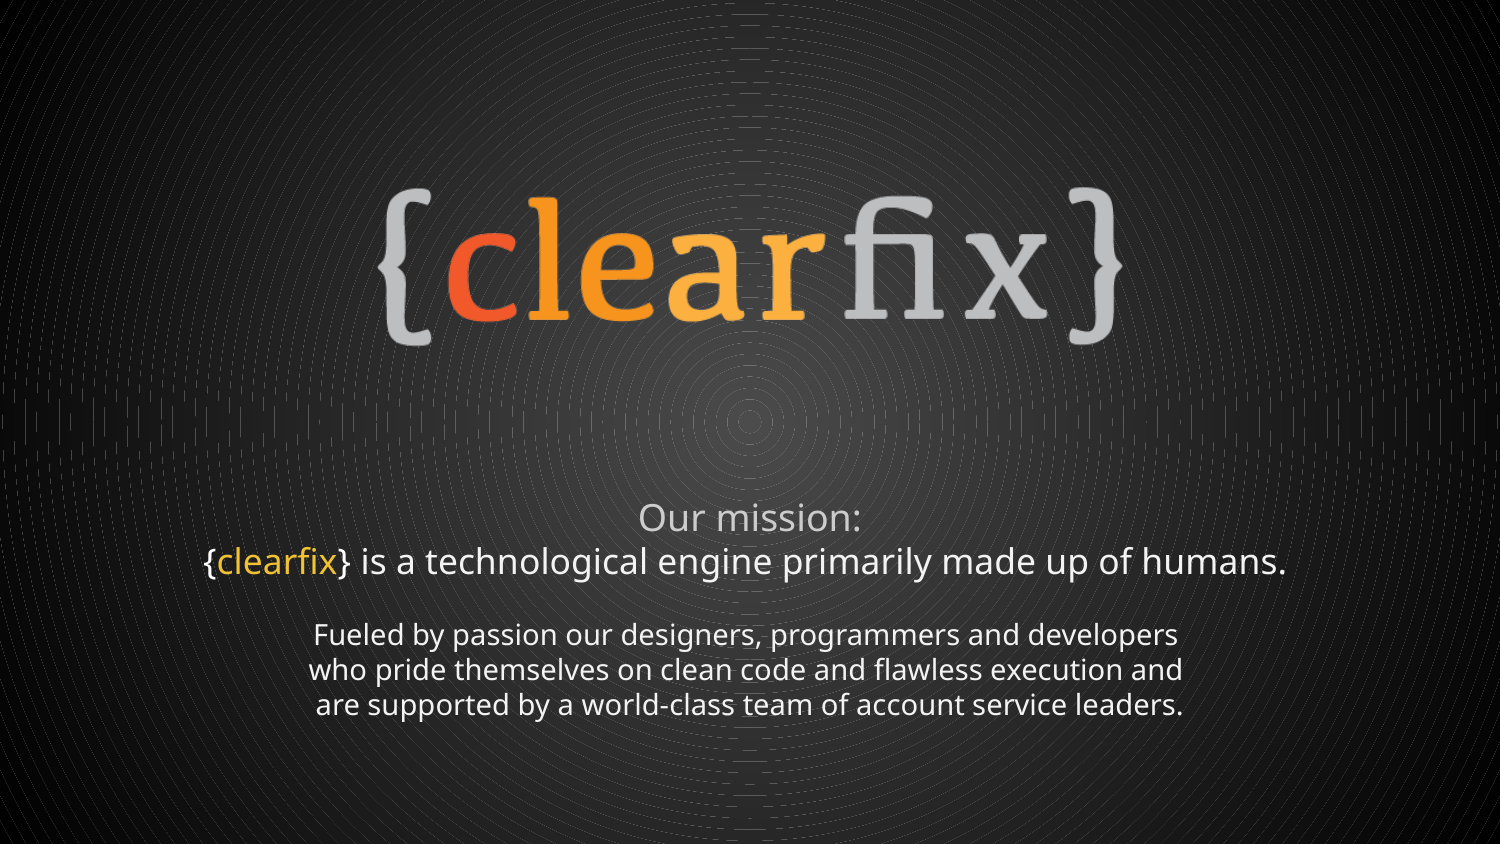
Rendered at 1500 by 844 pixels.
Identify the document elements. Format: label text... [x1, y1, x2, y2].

picture [366, 172, 1134, 360]
subtitle Our mission: {clearfix} is a technological engine primarily made up of humans. Fueled by passion our designers, programmers and developers who pride themselves on clean code and flawless execution and are supported by a world-class team of account service leaders. [112, 456, 1388, 832]
